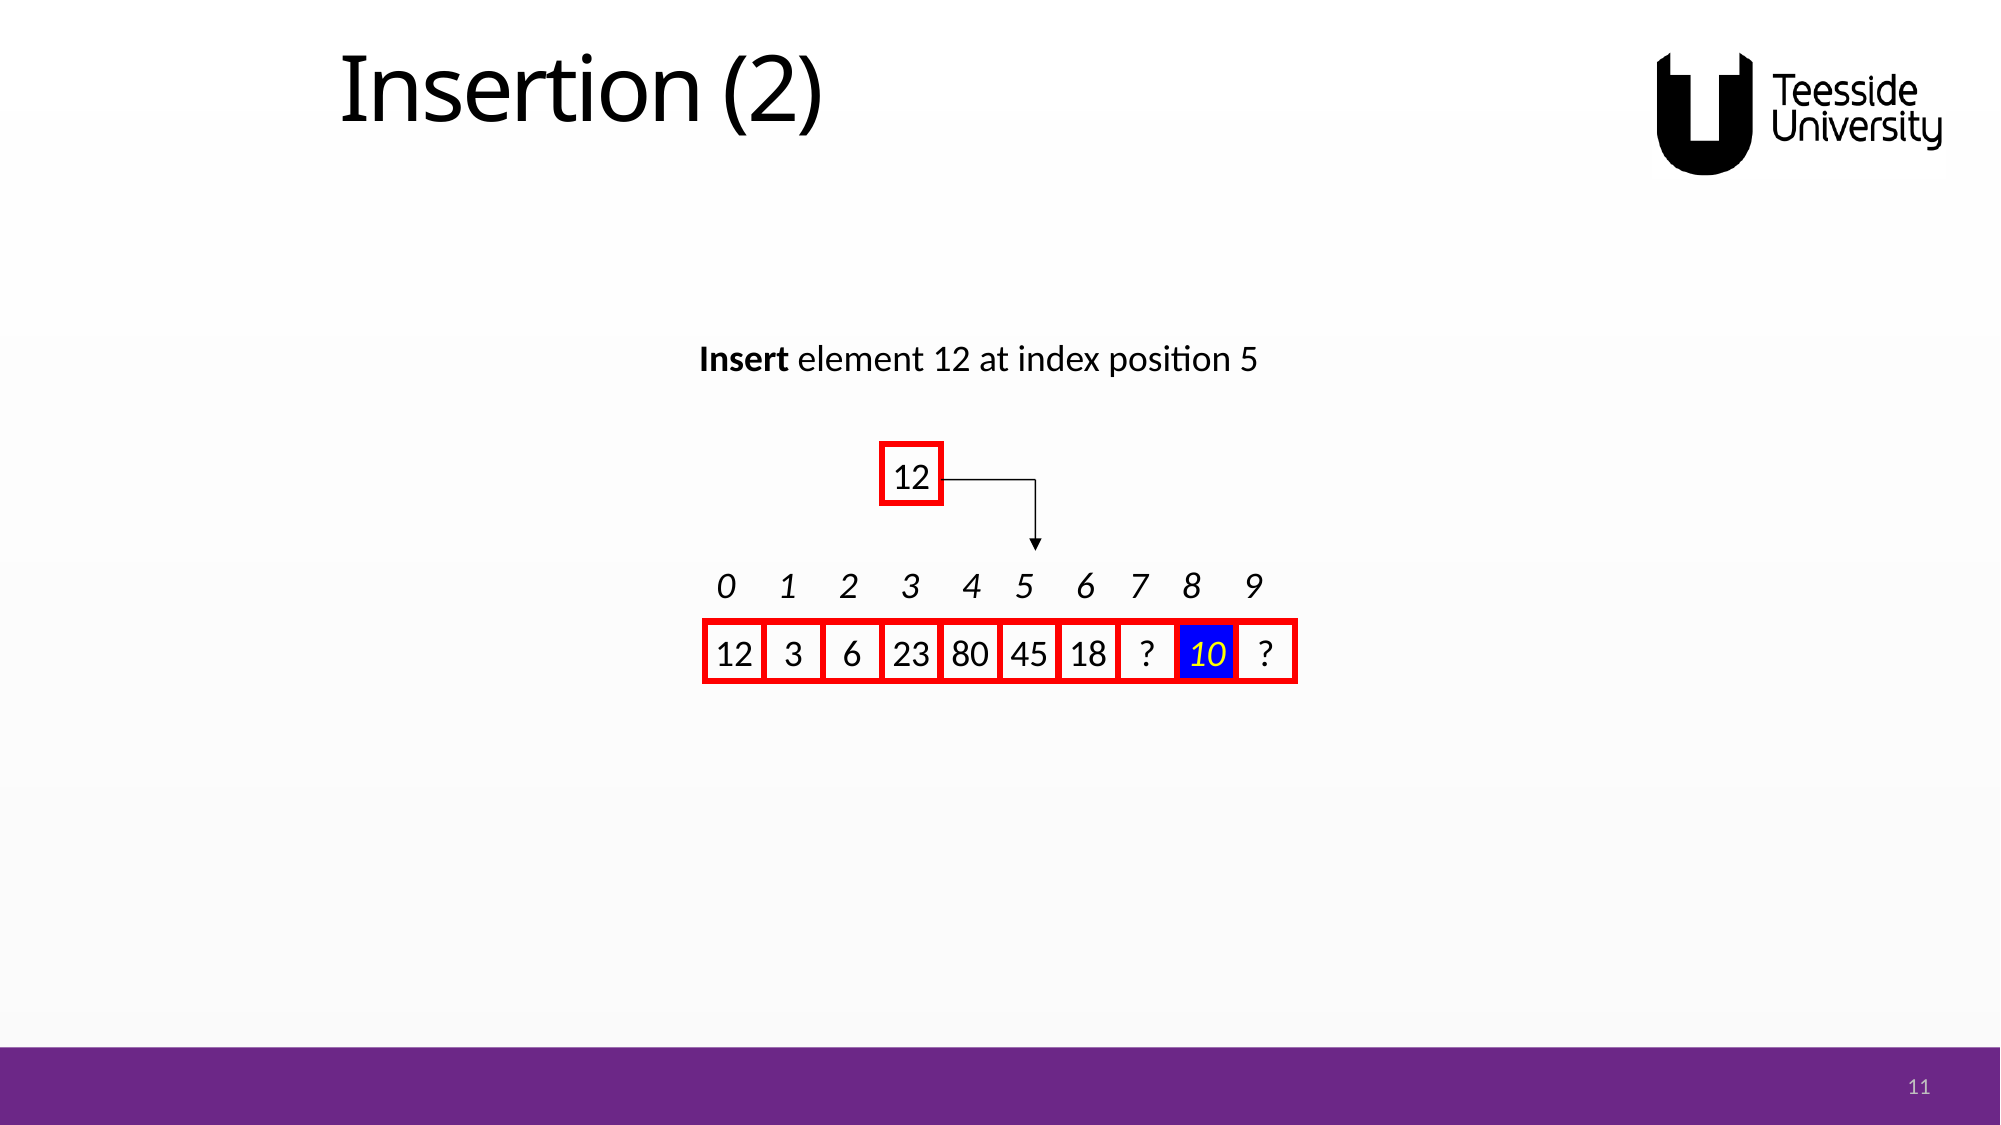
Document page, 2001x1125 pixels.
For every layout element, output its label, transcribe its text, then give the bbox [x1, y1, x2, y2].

text_box 10 [1177, 621, 1236, 681]
text_box ? [1117, 621, 1177, 681]
picture [1652, 48, 1946, 179]
text_box 3 [763, 621, 822, 681]
slide_number 11 [1833, 1068, 1946, 1103]
text_box 23 [881, 621, 940, 681]
text_box [1029, 479, 1042, 551]
text_box 80 [940, 621, 999, 681]
text_box ? [1236, 621, 1296, 681]
text_box 18 [1058, 621, 1117, 681]
text_box Insert element 12 at index position 5 [684, 326, 1275, 386]
text_box 0 1 2 3 4 5 6 7 8 9 [701, 553, 1296, 614]
text_box 12 [881, 444, 941, 504]
text_box 6 [822, 621, 881, 681]
text_box 12 [704, 621, 763, 681]
title Insertion (2) [324, 20, 1563, 150]
text_box 45 [999, 621, 1058, 681]
